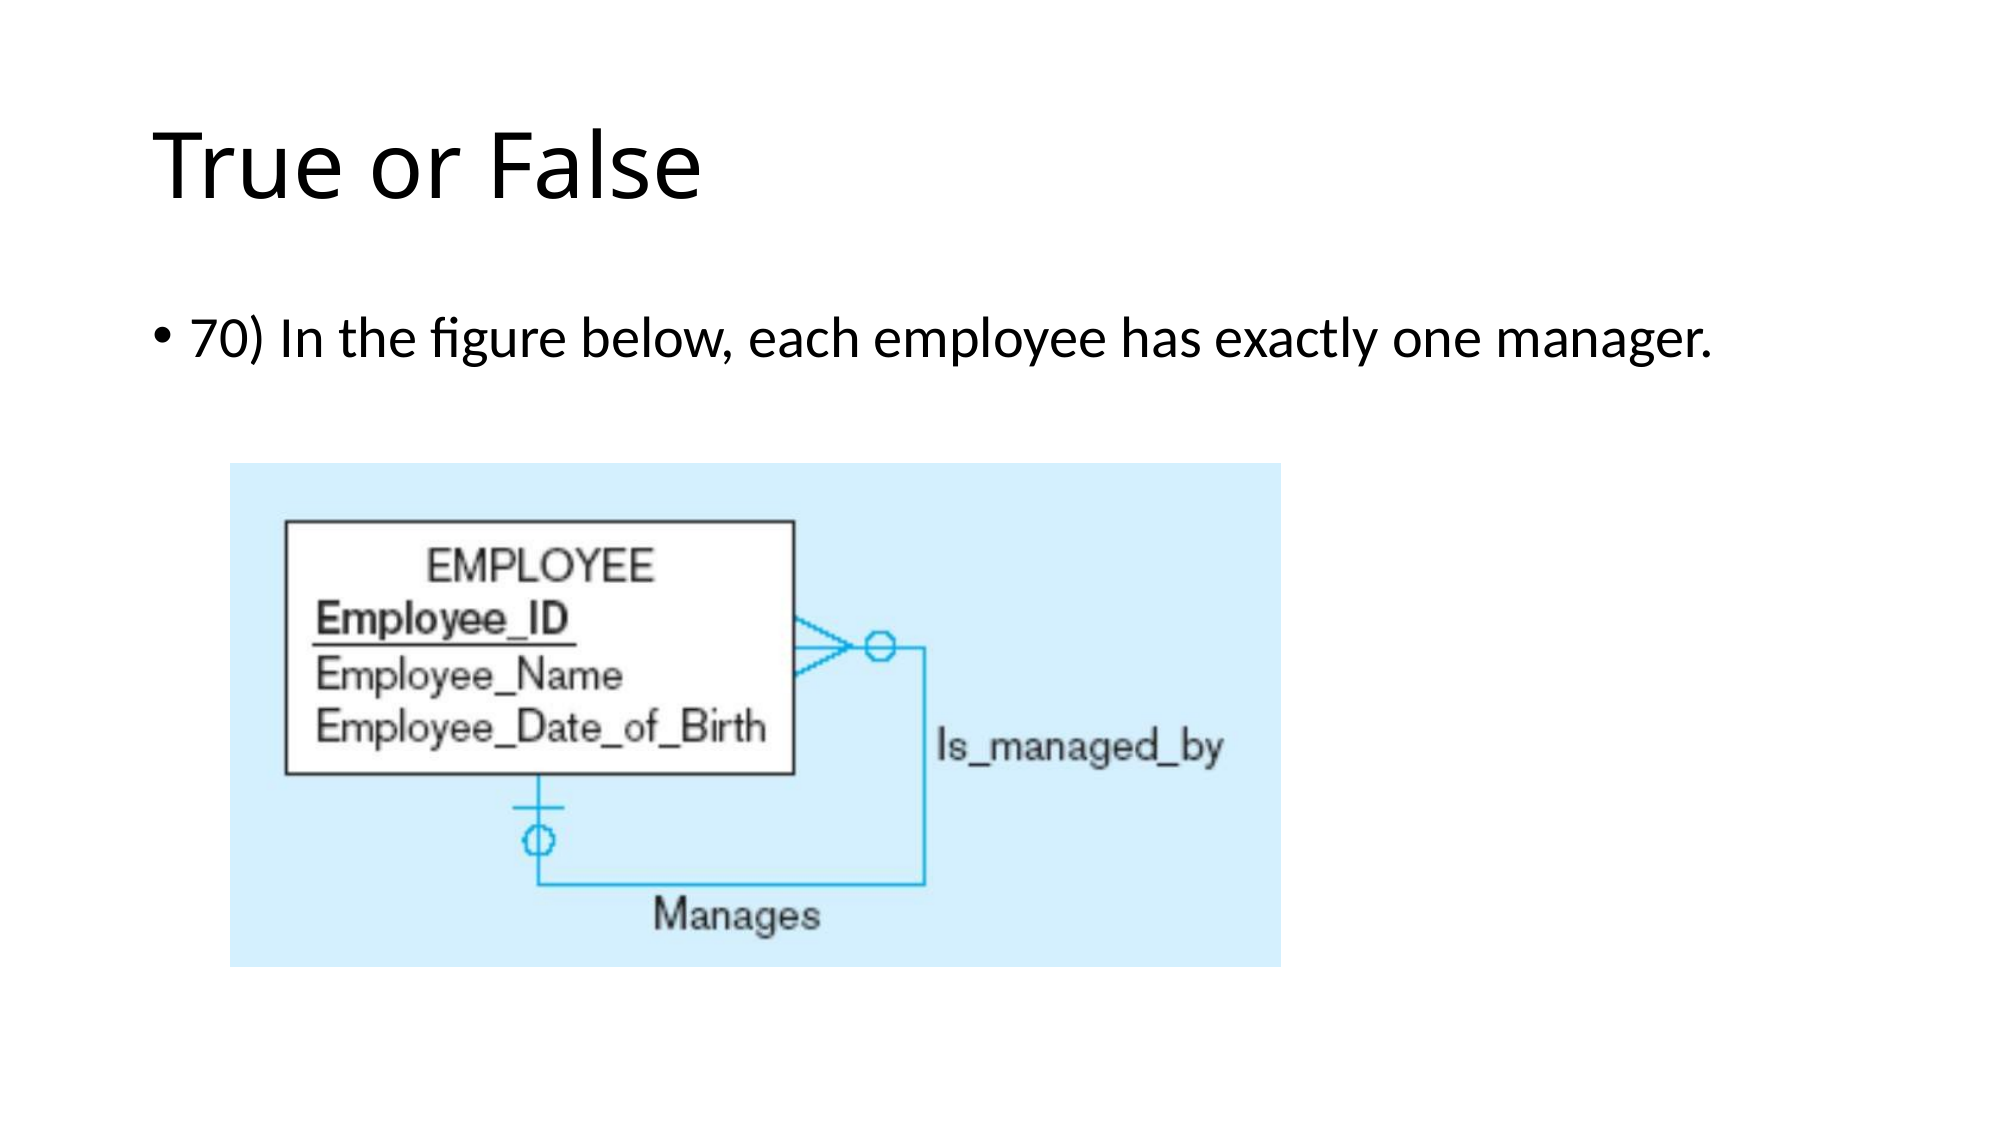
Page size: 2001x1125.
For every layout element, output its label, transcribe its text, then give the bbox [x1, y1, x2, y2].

picture [230, 463, 1281, 967]
list 70) In the figure below, each employee has exactly one manager. [137, 299, 1863, 399]
title True or False [137, 59, 1863, 278]
